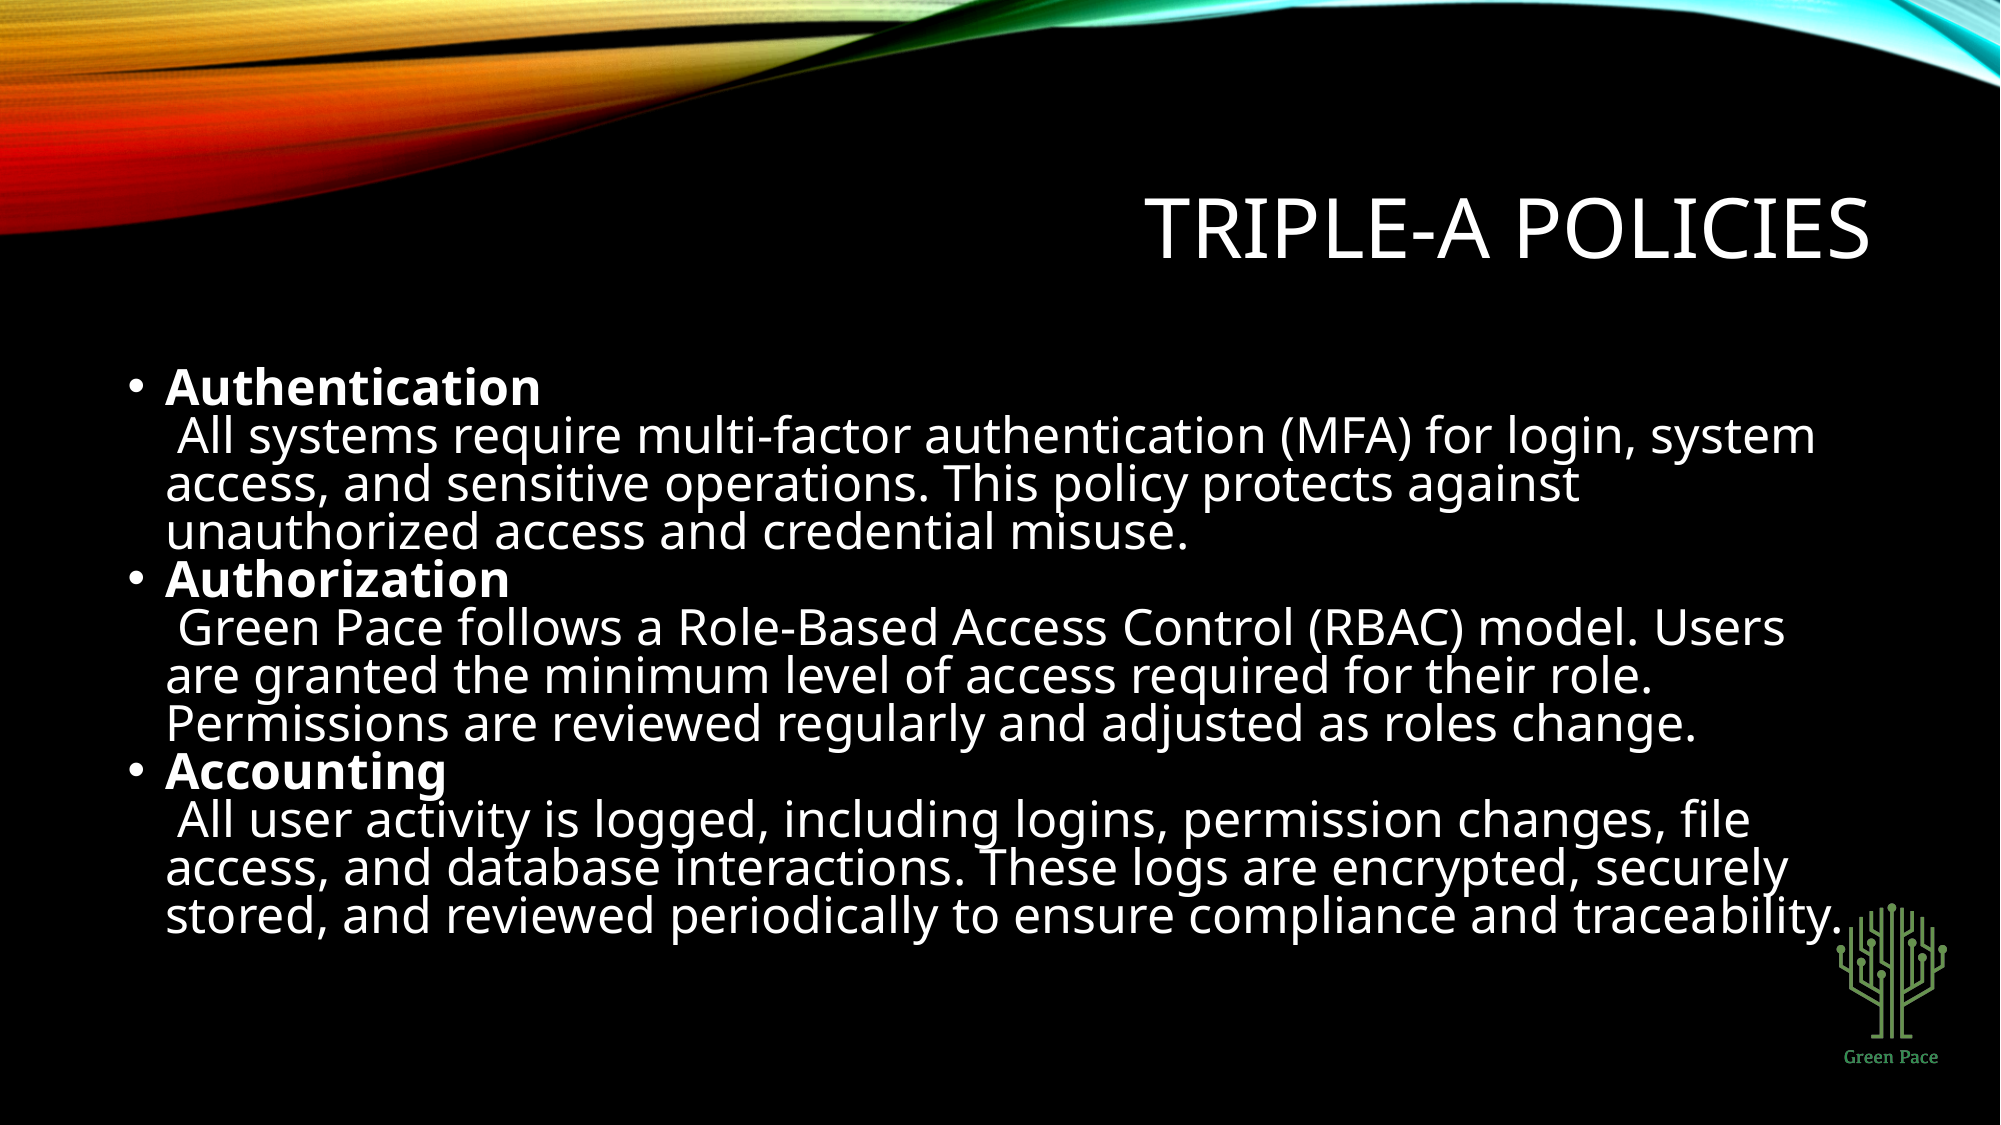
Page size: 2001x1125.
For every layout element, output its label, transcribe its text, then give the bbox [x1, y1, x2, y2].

picture [0, 0, 2000, 237]
list Authentication All systems require multi-factor authentication (MFA) for login, system access, and sensitive operations. This policy protects against unauthorized access and credential misuse. Authorization Green Pace follows a Role-Based Access Control (RBAC) model. Users are granted the minimum level of access required for their role. Permissions are reviewed regularly and adjusted as roles change. Accounting All user activity is logged, including logins, permission changes, file access, and database interactions. These logs are encrypted, securely stored, and reviewed periodically to ensure compliance and traceability. [112, 360, 1888, 1021]
title TRIPLE-A POLICIES [474, 125, 1888, 338]
picture [1817, 892, 1964, 1082]
